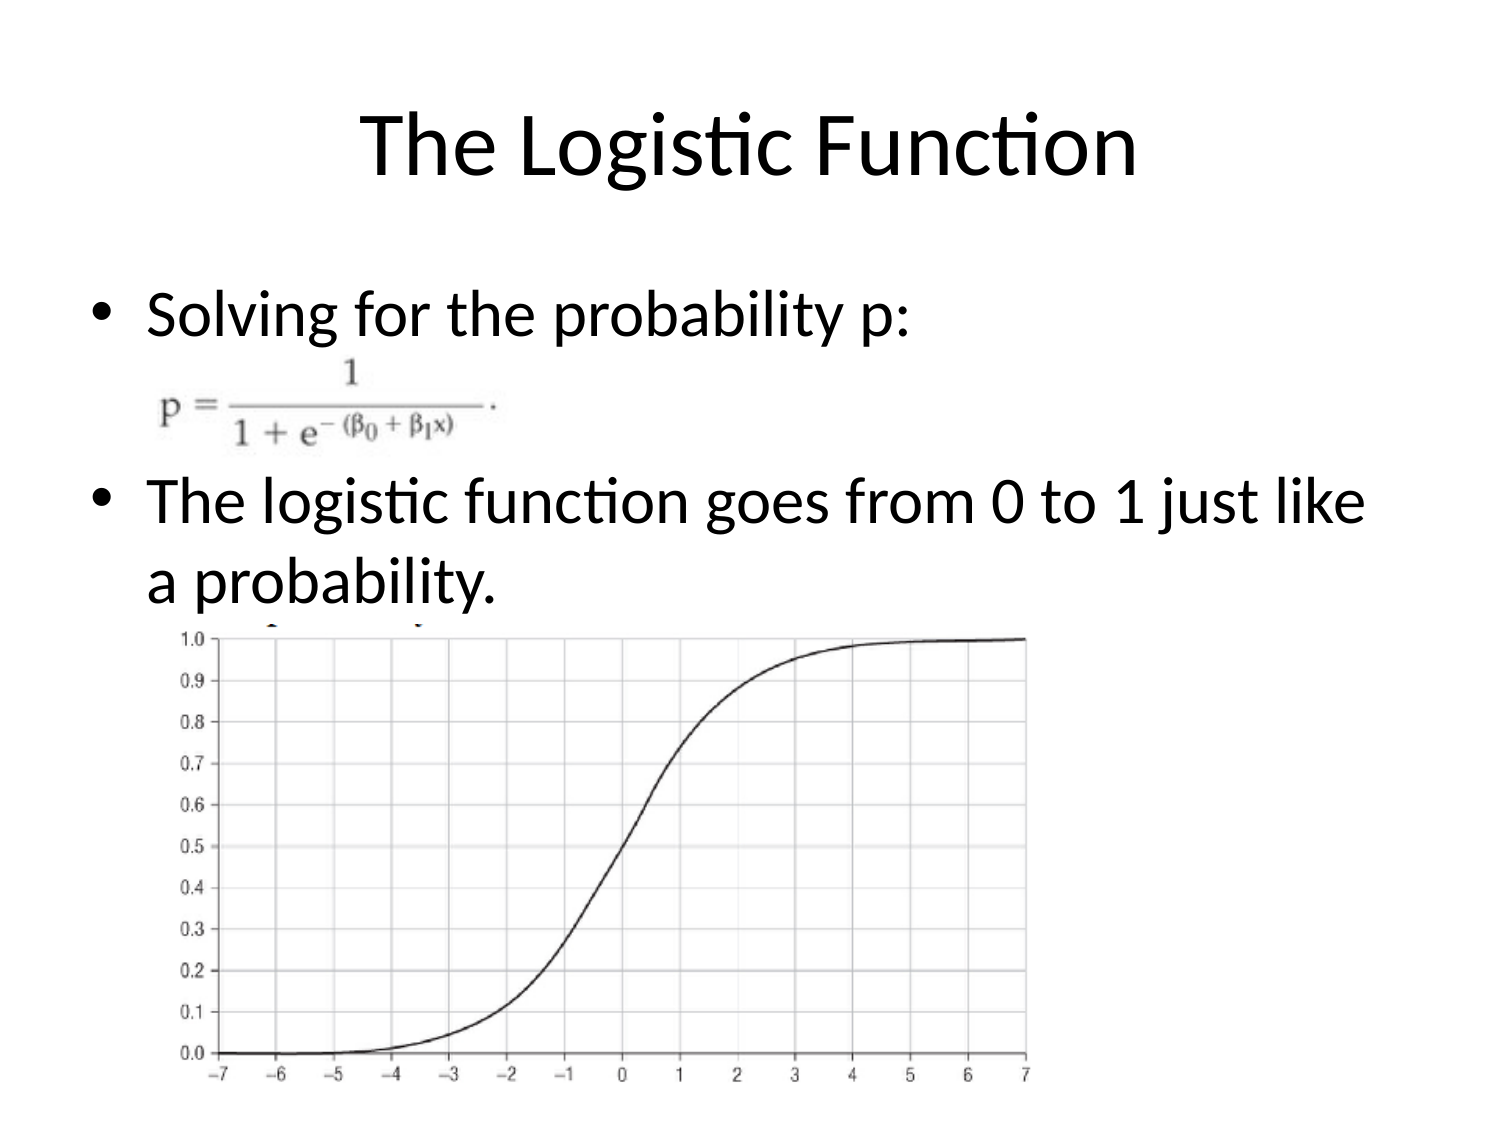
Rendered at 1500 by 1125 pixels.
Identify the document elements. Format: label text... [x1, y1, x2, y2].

picture [162, 624, 1046, 1093]
picture [137, 349, 571, 468]
list Solving for the probability p: The logistic function goes from 0 to 1 just like a probability. [75, 262, 1425, 1005]
title The Logistic Function [75, 45, 1425, 233]
